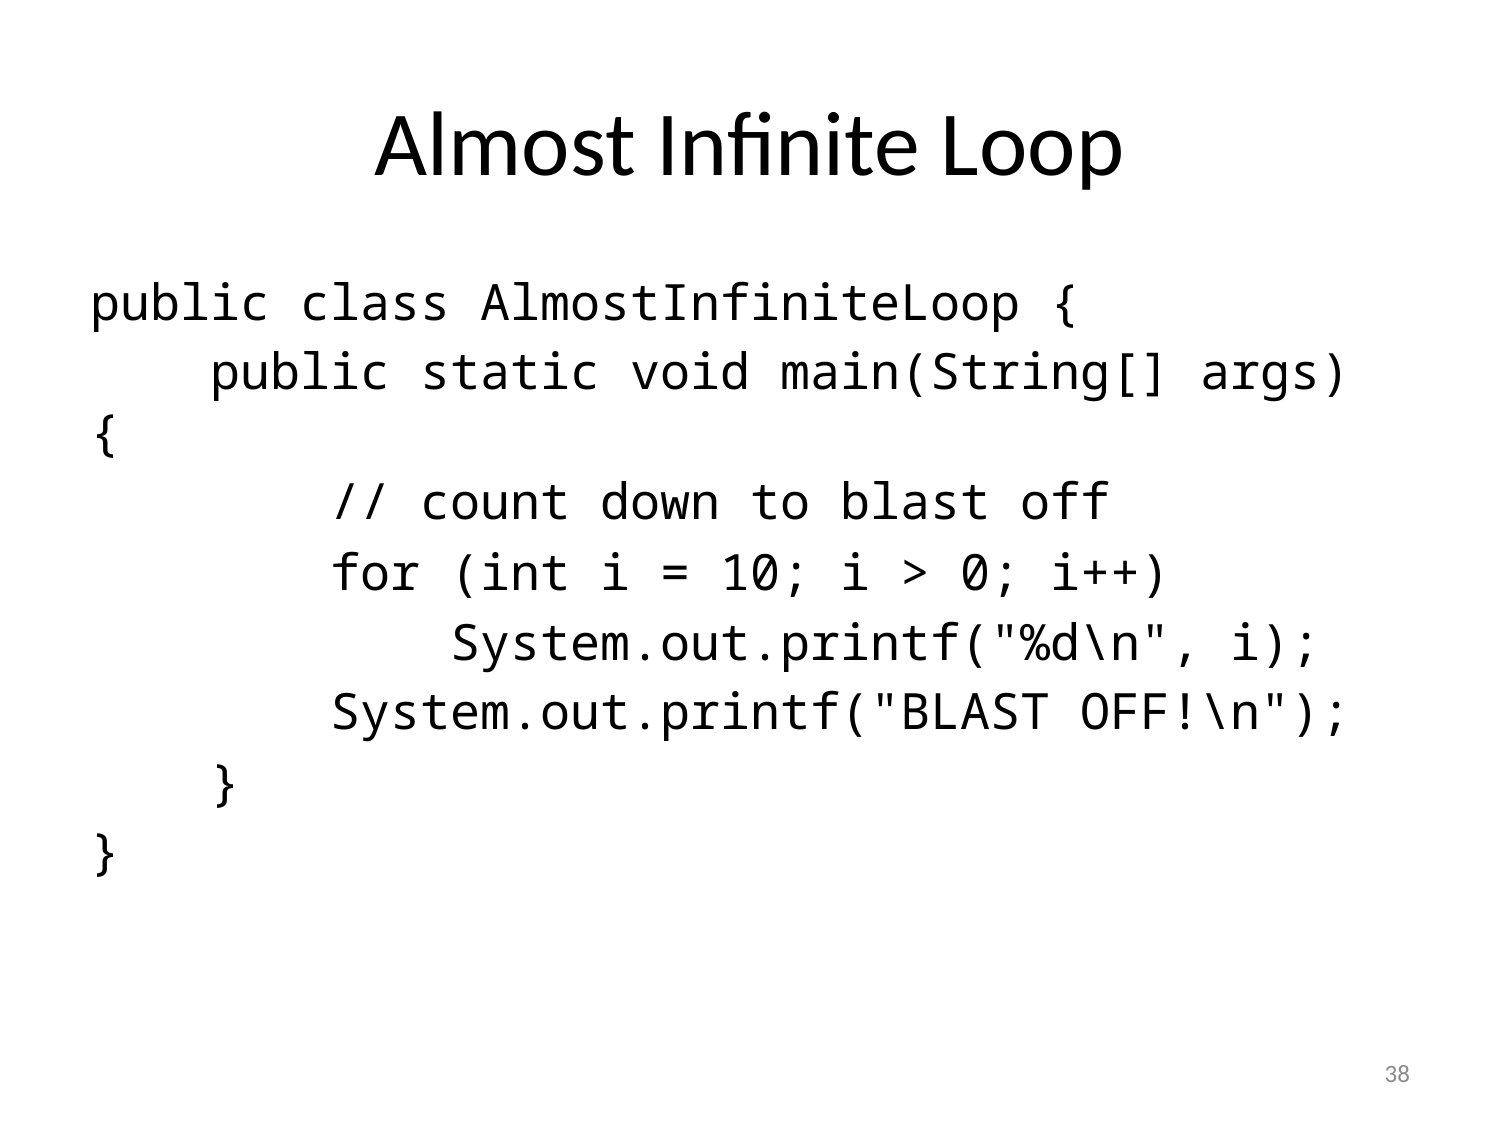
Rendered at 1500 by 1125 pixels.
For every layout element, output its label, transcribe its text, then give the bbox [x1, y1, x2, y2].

slide_number 38 [1074, 1042, 1425, 1103]
list public class AlmostInfiniteLoop { public static void main(String[] args) { // count down to blast off for (int i = 10; i > 0; i++) System.out.printf("%d\n", i); System.out.printf("BLAST OFF!\n"); } } [75, 262, 1425, 1005]
title Almost Infinite Loop [75, 45, 1425, 233]
